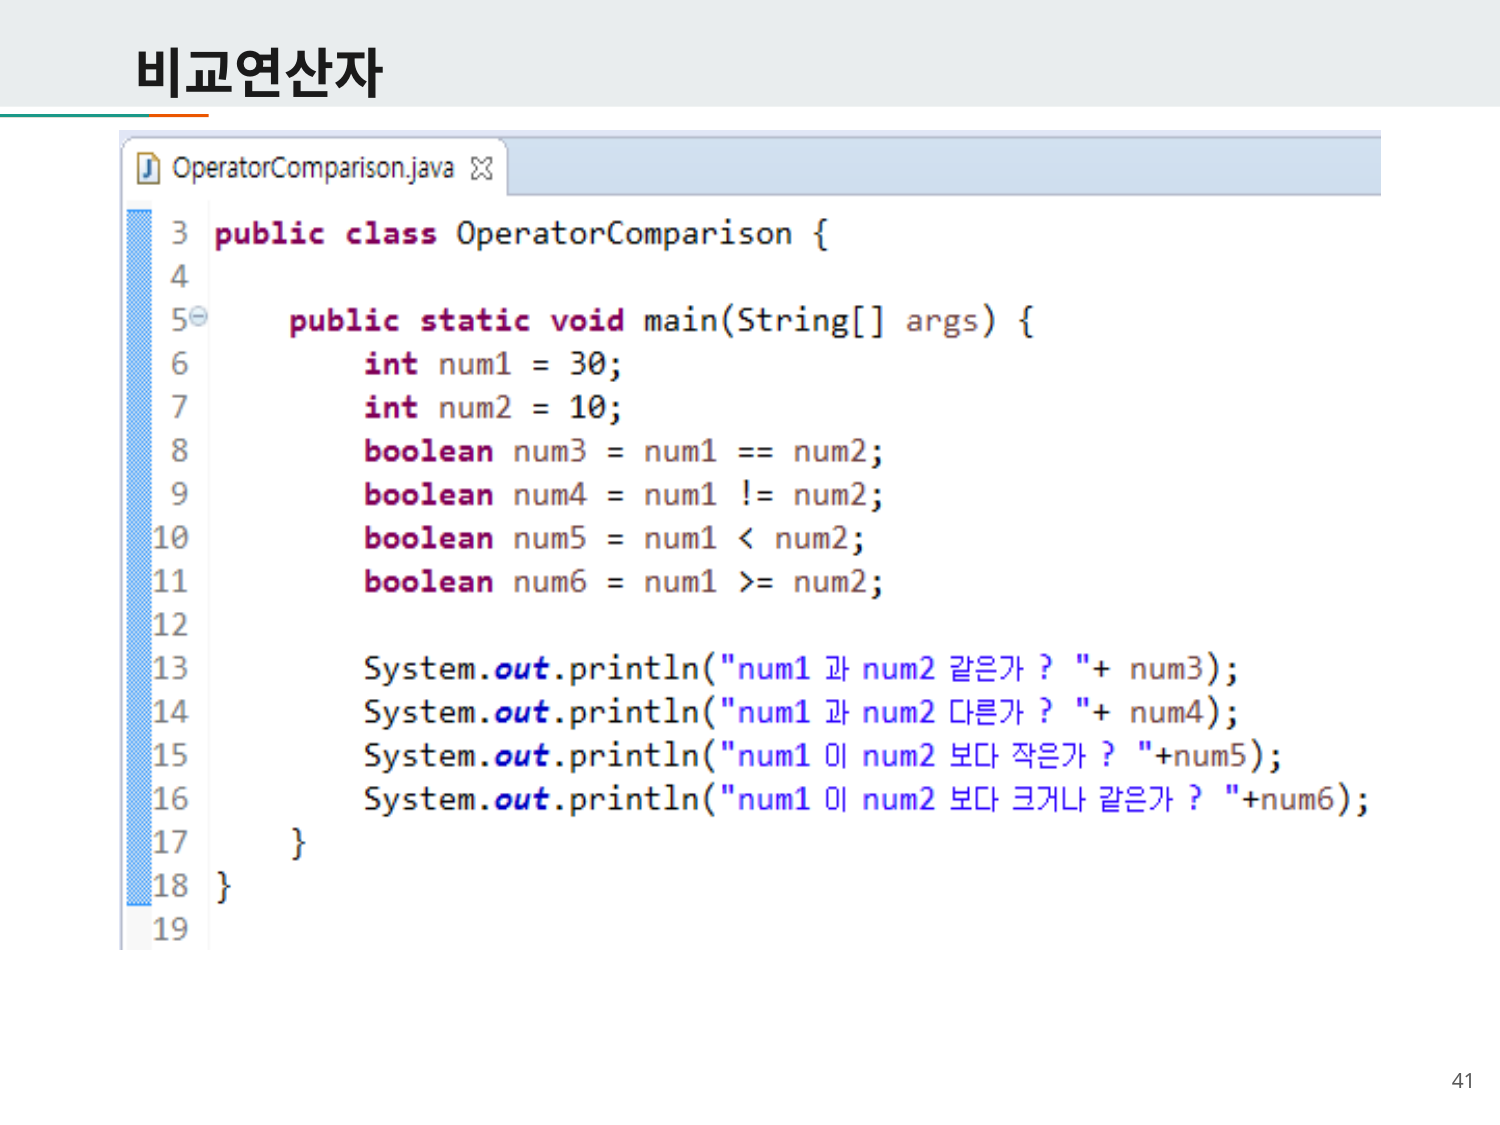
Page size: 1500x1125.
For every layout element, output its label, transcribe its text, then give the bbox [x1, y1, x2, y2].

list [119, 130, 1382, 950]
slide_number ‹#› [1400, 1038, 1491, 1125]
title 비교연산자 [119, 13, 1381, 129]
